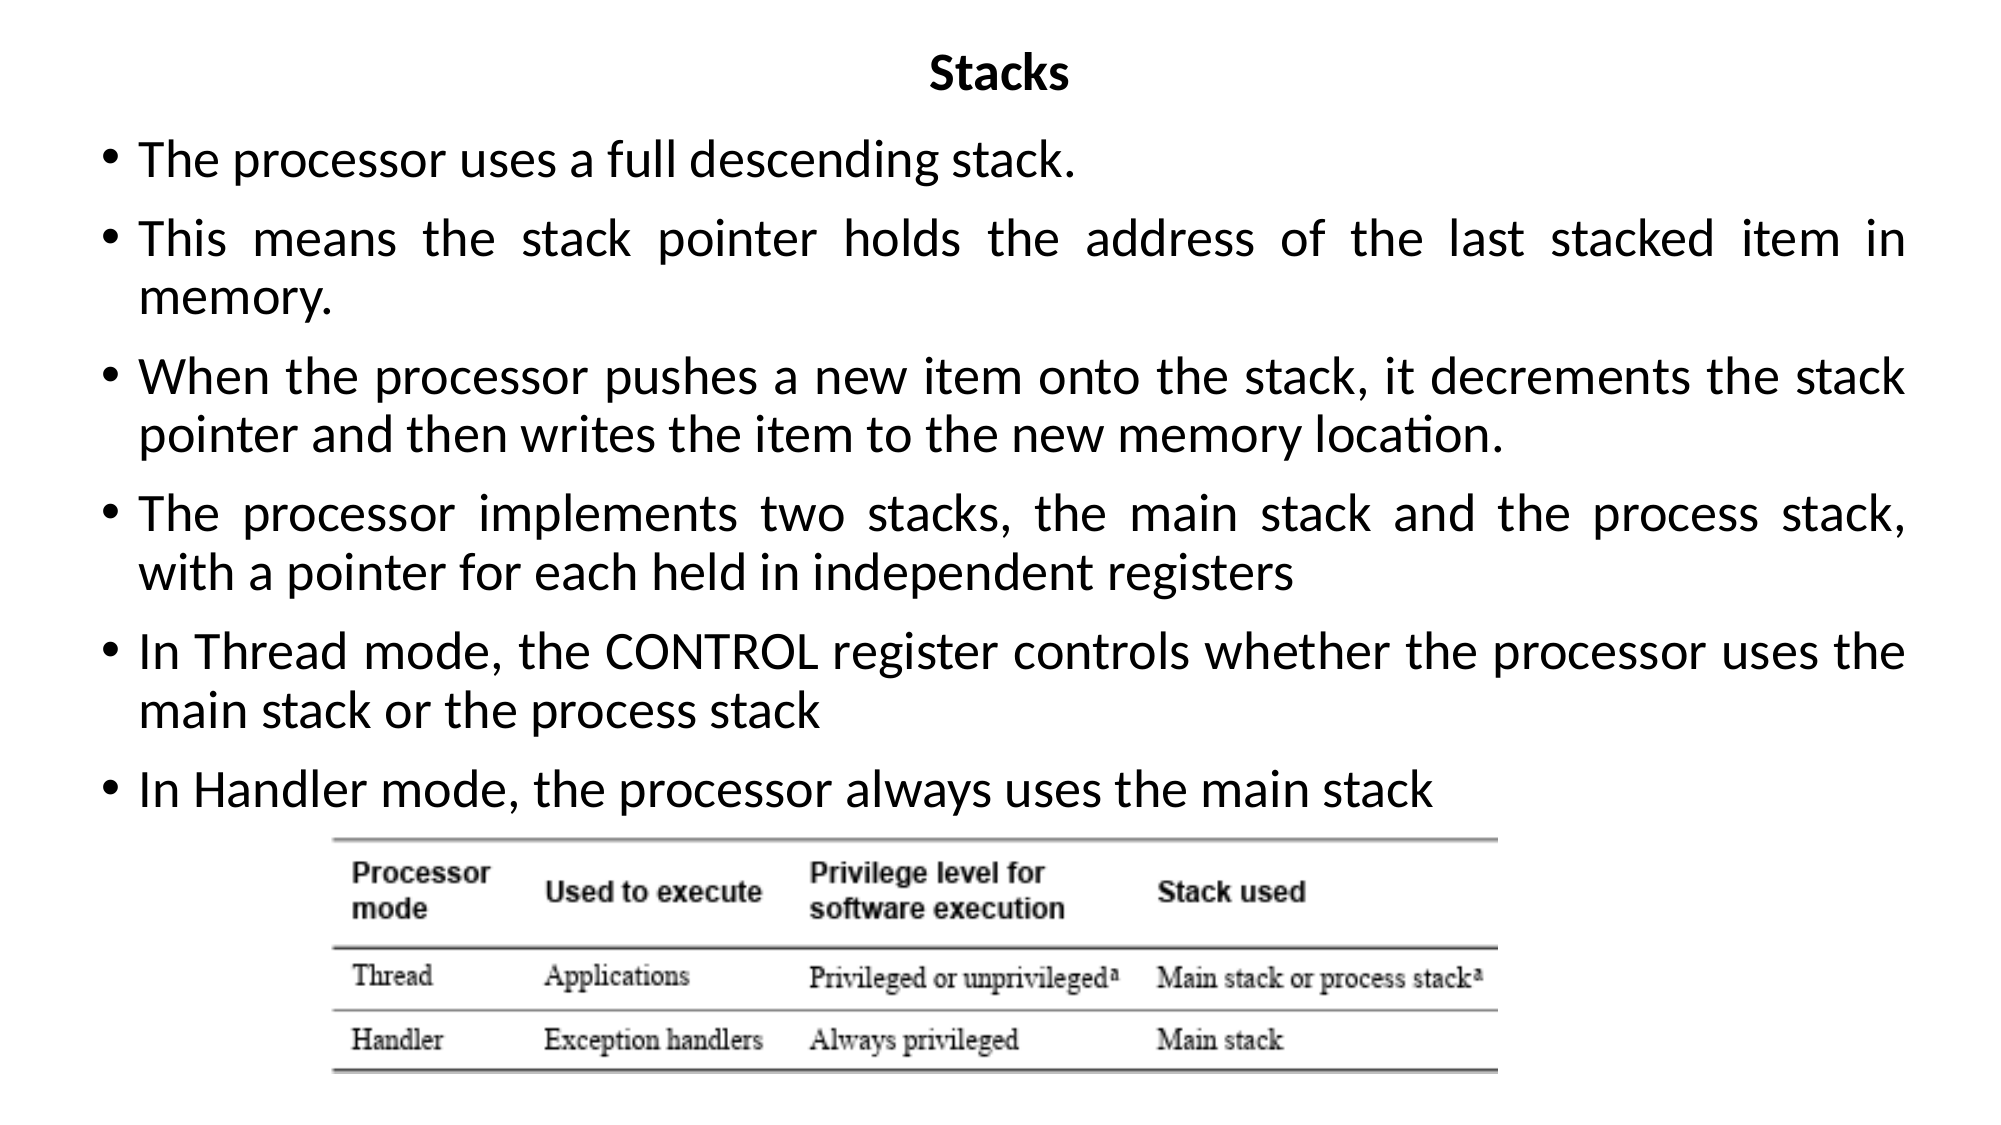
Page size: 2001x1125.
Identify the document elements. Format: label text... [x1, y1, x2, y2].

title Stacks [137, 23, 1863, 122]
list The processor uses a full descending stack. This means the stack pointer holds the address of the last stacked item in memory. When the processor pushes a new item onto the stack, it decrements the stack pointer and then writes the item to the new memory location. The processor implements two stacks, the main stack and the process stack, with a pointer for each held in independent registers In Thread mode, the CONTROL register controls whether the processor uses the main stack or the process stack In Handler mode, the processor always uses the main stack [86, 122, 1925, 830]
picture [330, 829, 1498, 1074]
